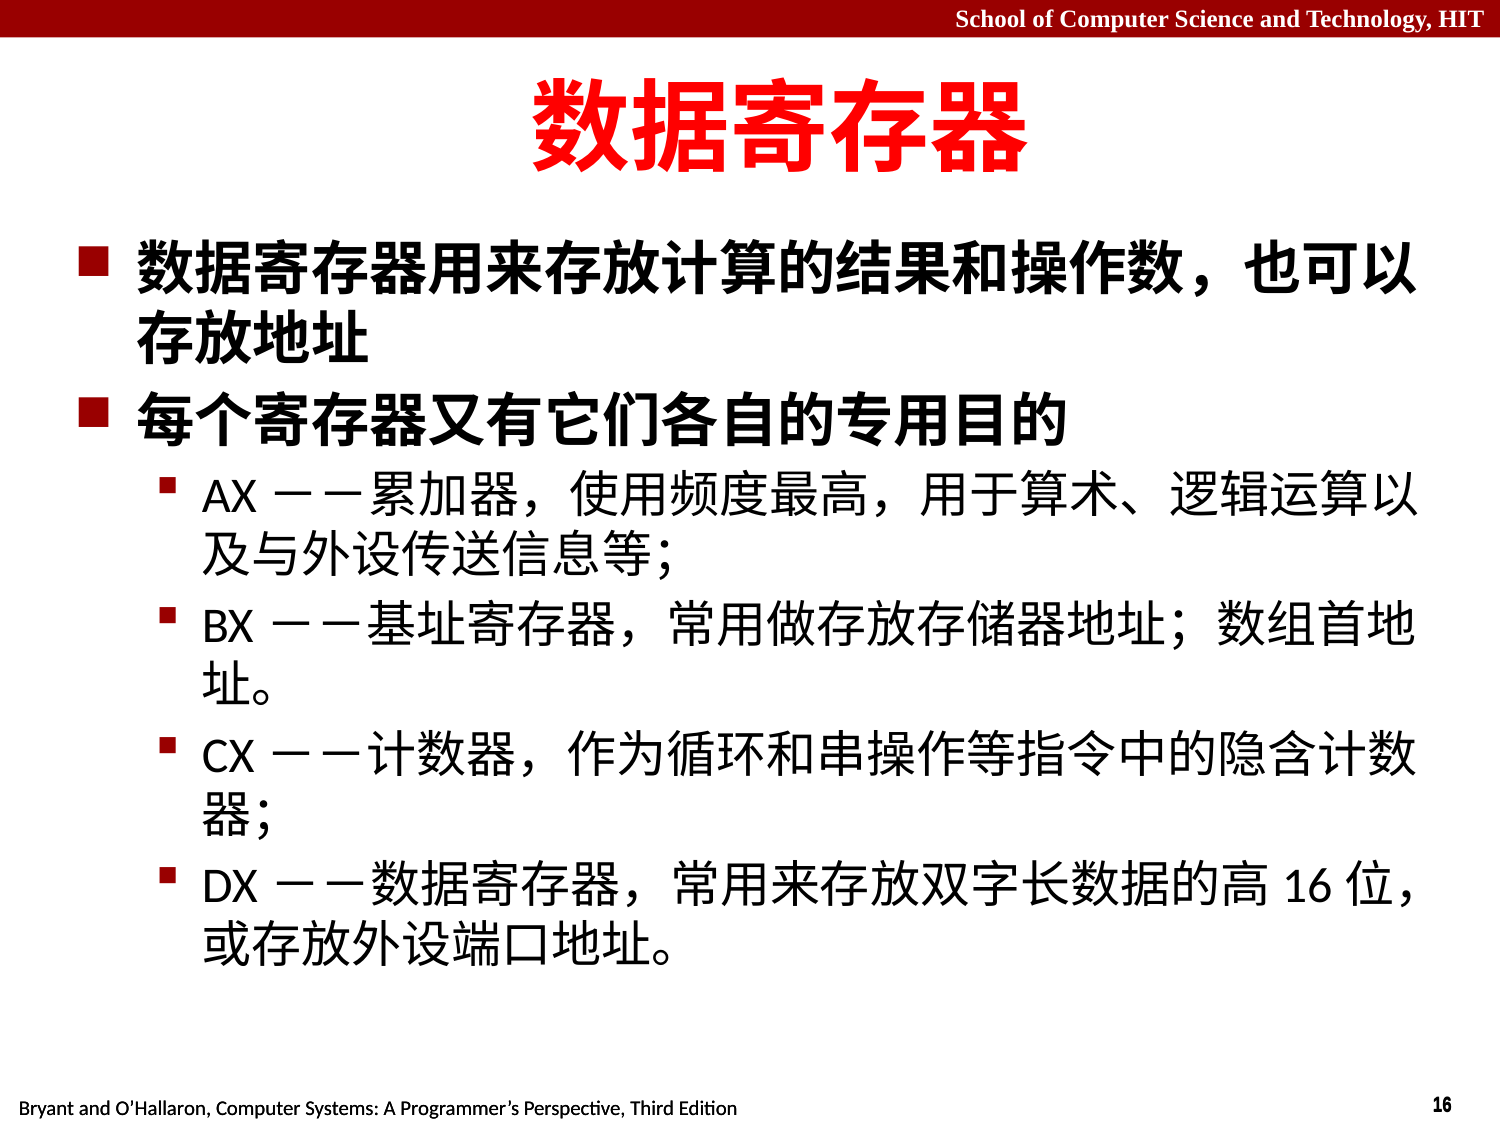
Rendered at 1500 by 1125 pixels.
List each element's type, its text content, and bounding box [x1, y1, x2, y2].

title 数据寄存器 [61, 61, 1500, 187]
list 数据寄存器用来存放计算的结果和操作数，也可以存放地址 每个寄存器又有它们各自的专用目的 AX－－累加器，使用频度最高，用于算术、逻辑运算以及与外设传送信息等； BX－－基址寄存器，常用做存放存储器地址；数组首地址。 CX－－计数器，作为循环和串操作等指令中的隐含计数器； DX－－数据寄存器，常用来存放双字长数据的高16位，或存放外设端口地址。 [64, 223, 1475, 1040]
